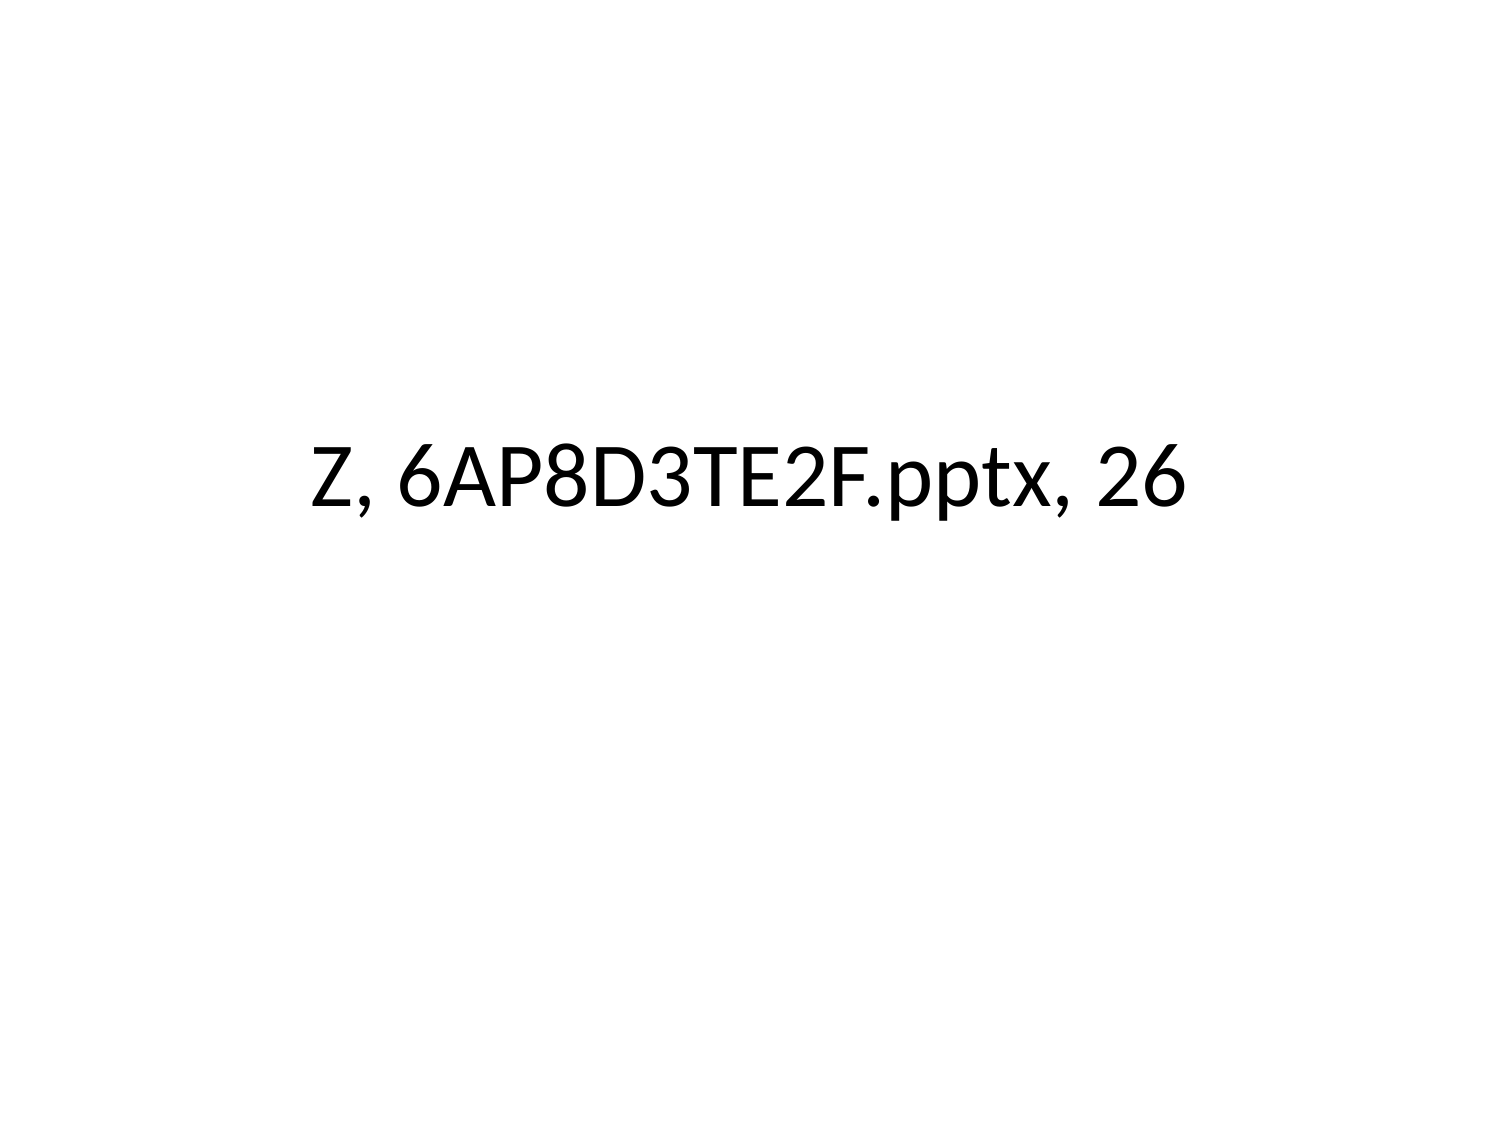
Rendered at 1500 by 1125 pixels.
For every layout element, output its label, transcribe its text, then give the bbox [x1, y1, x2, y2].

title Z, 6AP8D3TE2F.pptx, 26 [112, 349, 1388, 591]
